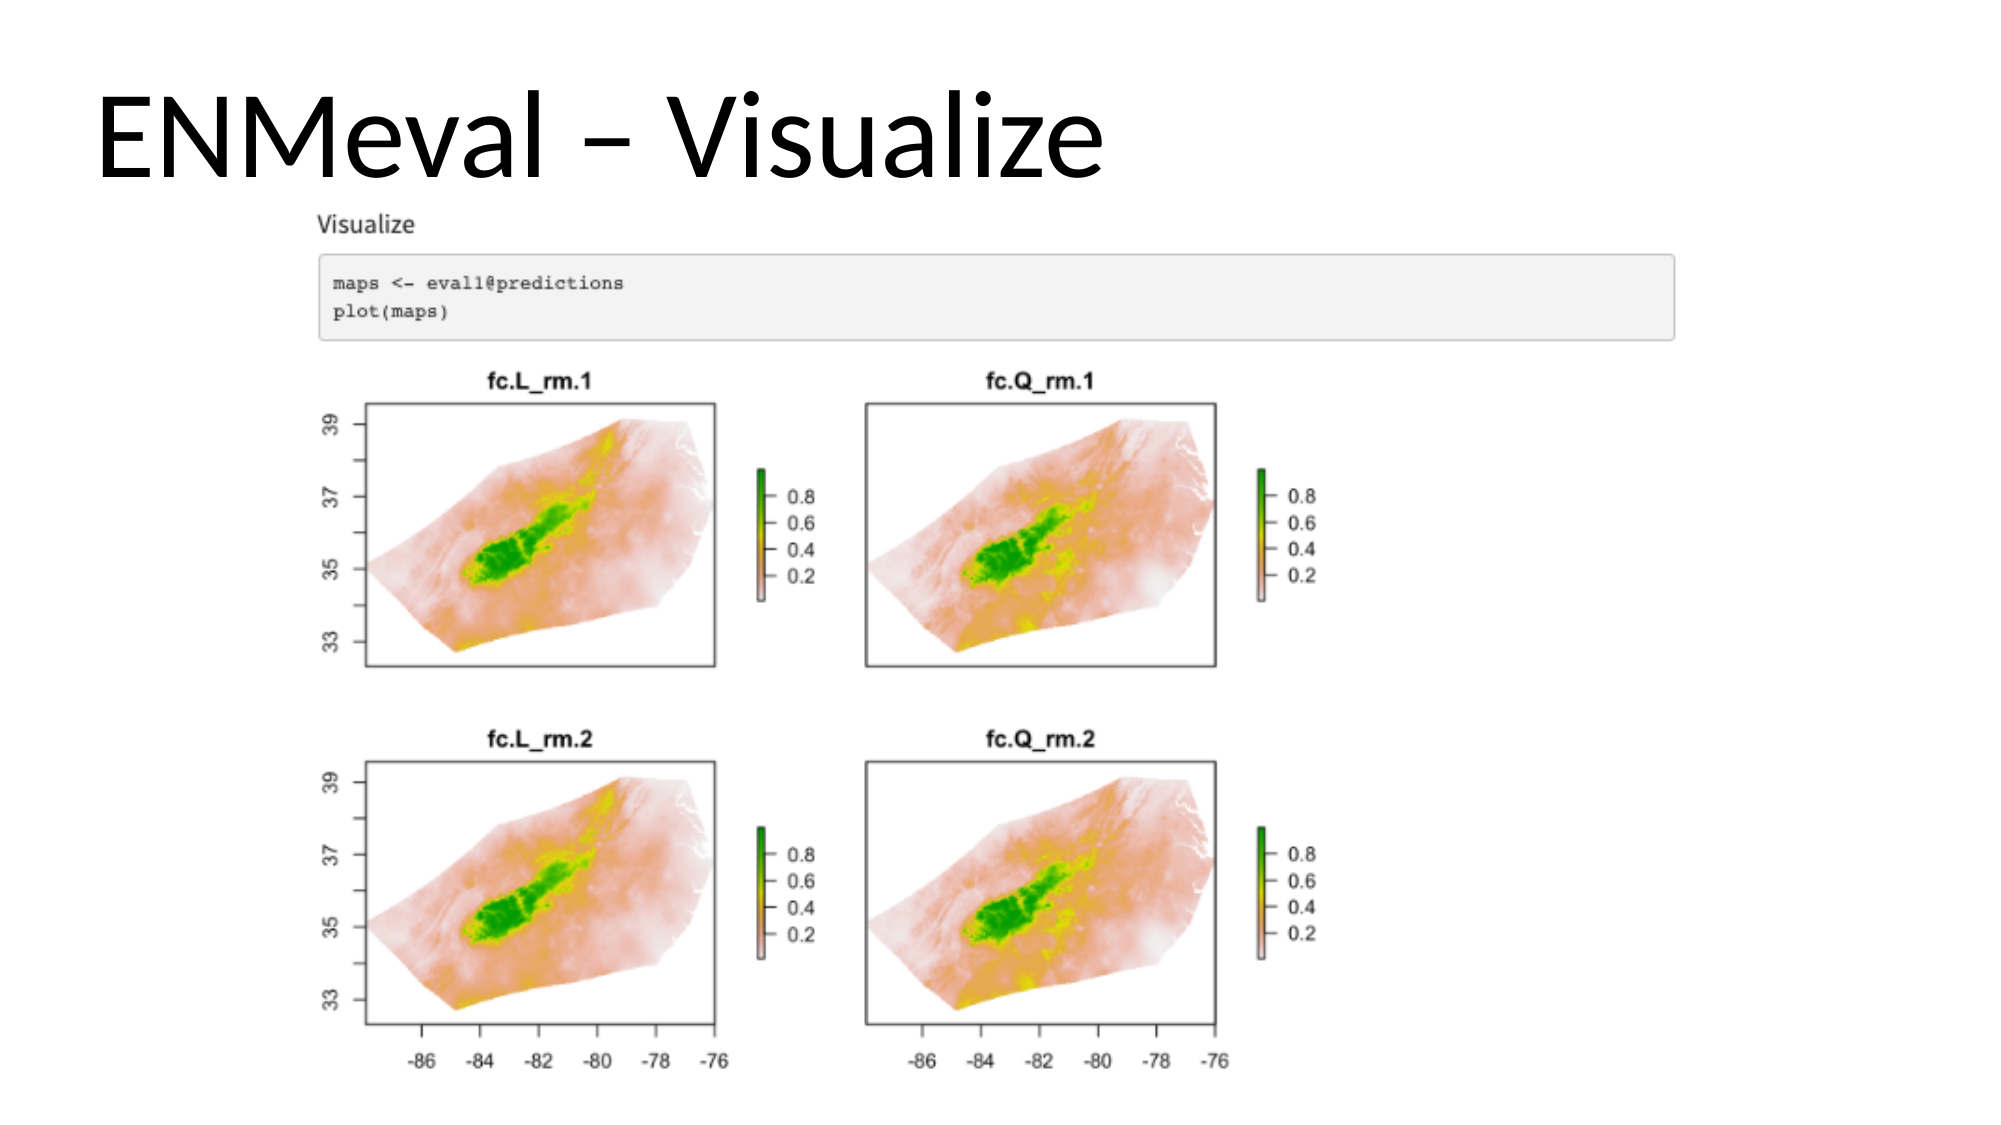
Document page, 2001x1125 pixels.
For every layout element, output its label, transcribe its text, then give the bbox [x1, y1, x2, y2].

picture [248, 211, 1784, 1080]
text_box ENMeval – Visualize [79, 44, 1123, 210]
